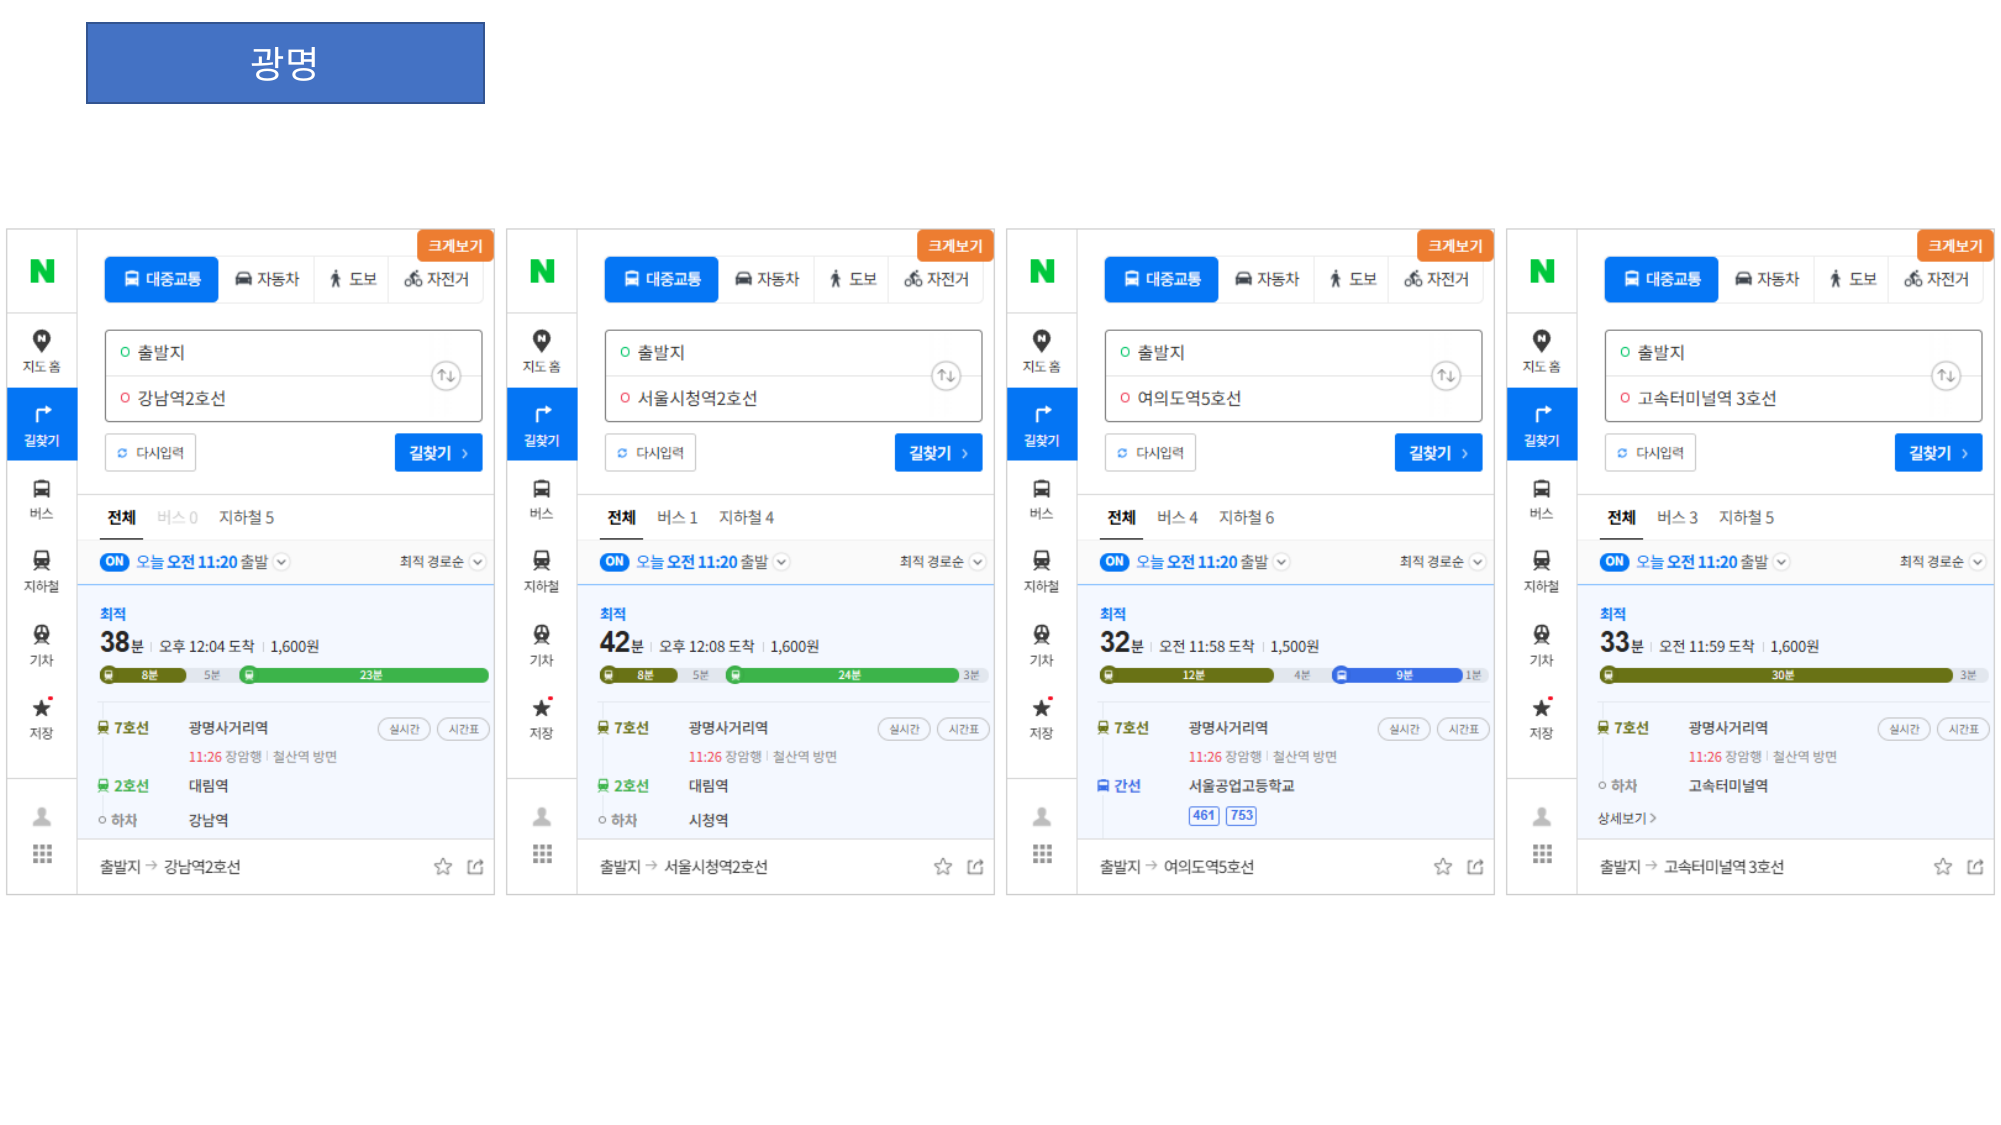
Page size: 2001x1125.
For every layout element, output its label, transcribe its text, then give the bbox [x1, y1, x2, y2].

picture [0, 226, 2000, 899]
text_box 광명 [86, 22, 485, 104]
